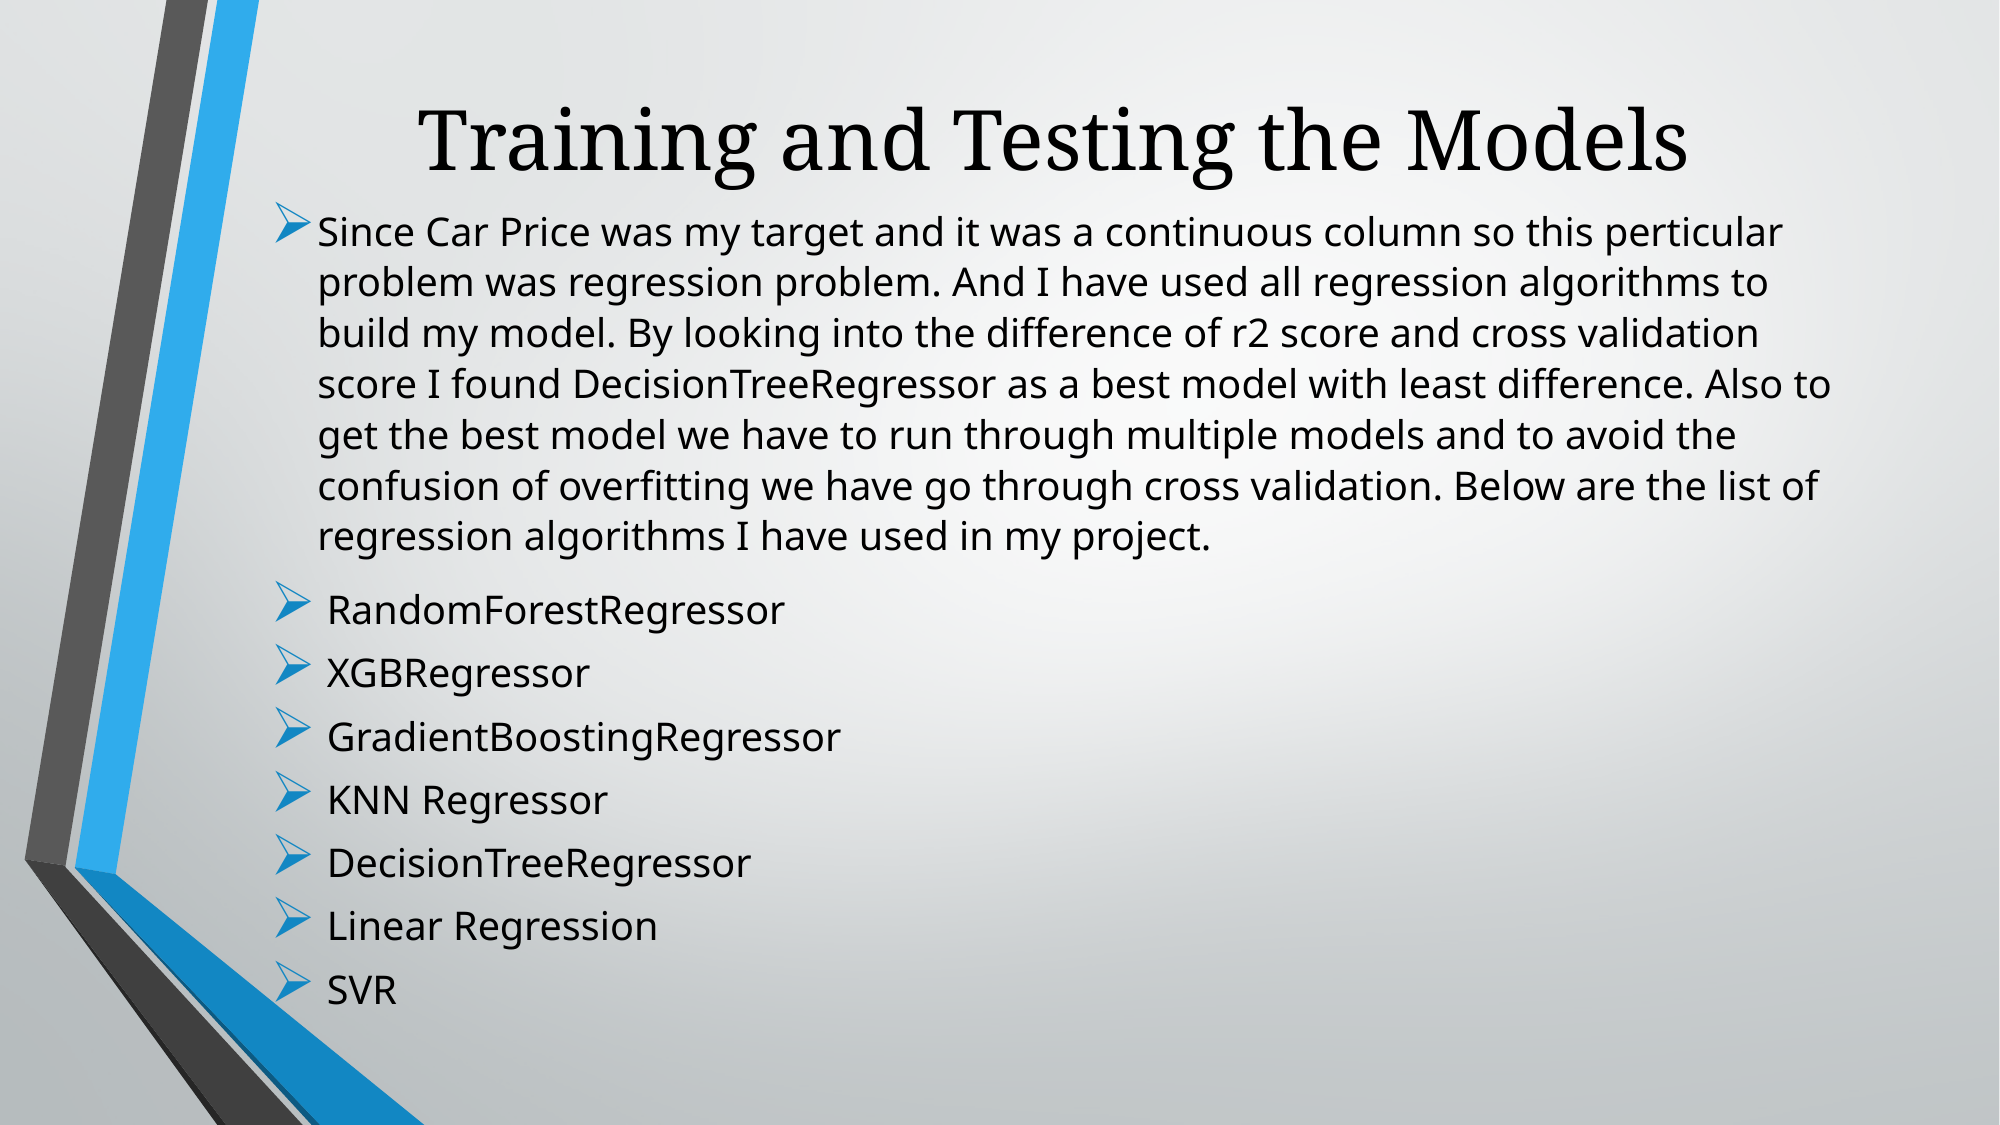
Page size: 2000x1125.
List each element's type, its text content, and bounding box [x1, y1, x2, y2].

list Since Car Price was my target and it was a continuous column so this perticular problem was regression problem. And I have used all regression algorithms to build my model. By looking into the difference of r2 score and cross validation score I found DecisionTreeRegressor as a best model with least difference. Also to get the best model we have to run through multiple models and to avoid the confusion of overfitting we have go through cross validation. Below are the list of regression algorithms I have used in my project. RandomForestRegressor XGBRegressor GradientBoostingRegressor KNN Regressor DecisionTreeRegressor Linear Regression SVR [255, 219, 1869, 1059]
title Training and Testing the Models [234, 30, 1874, 244]
